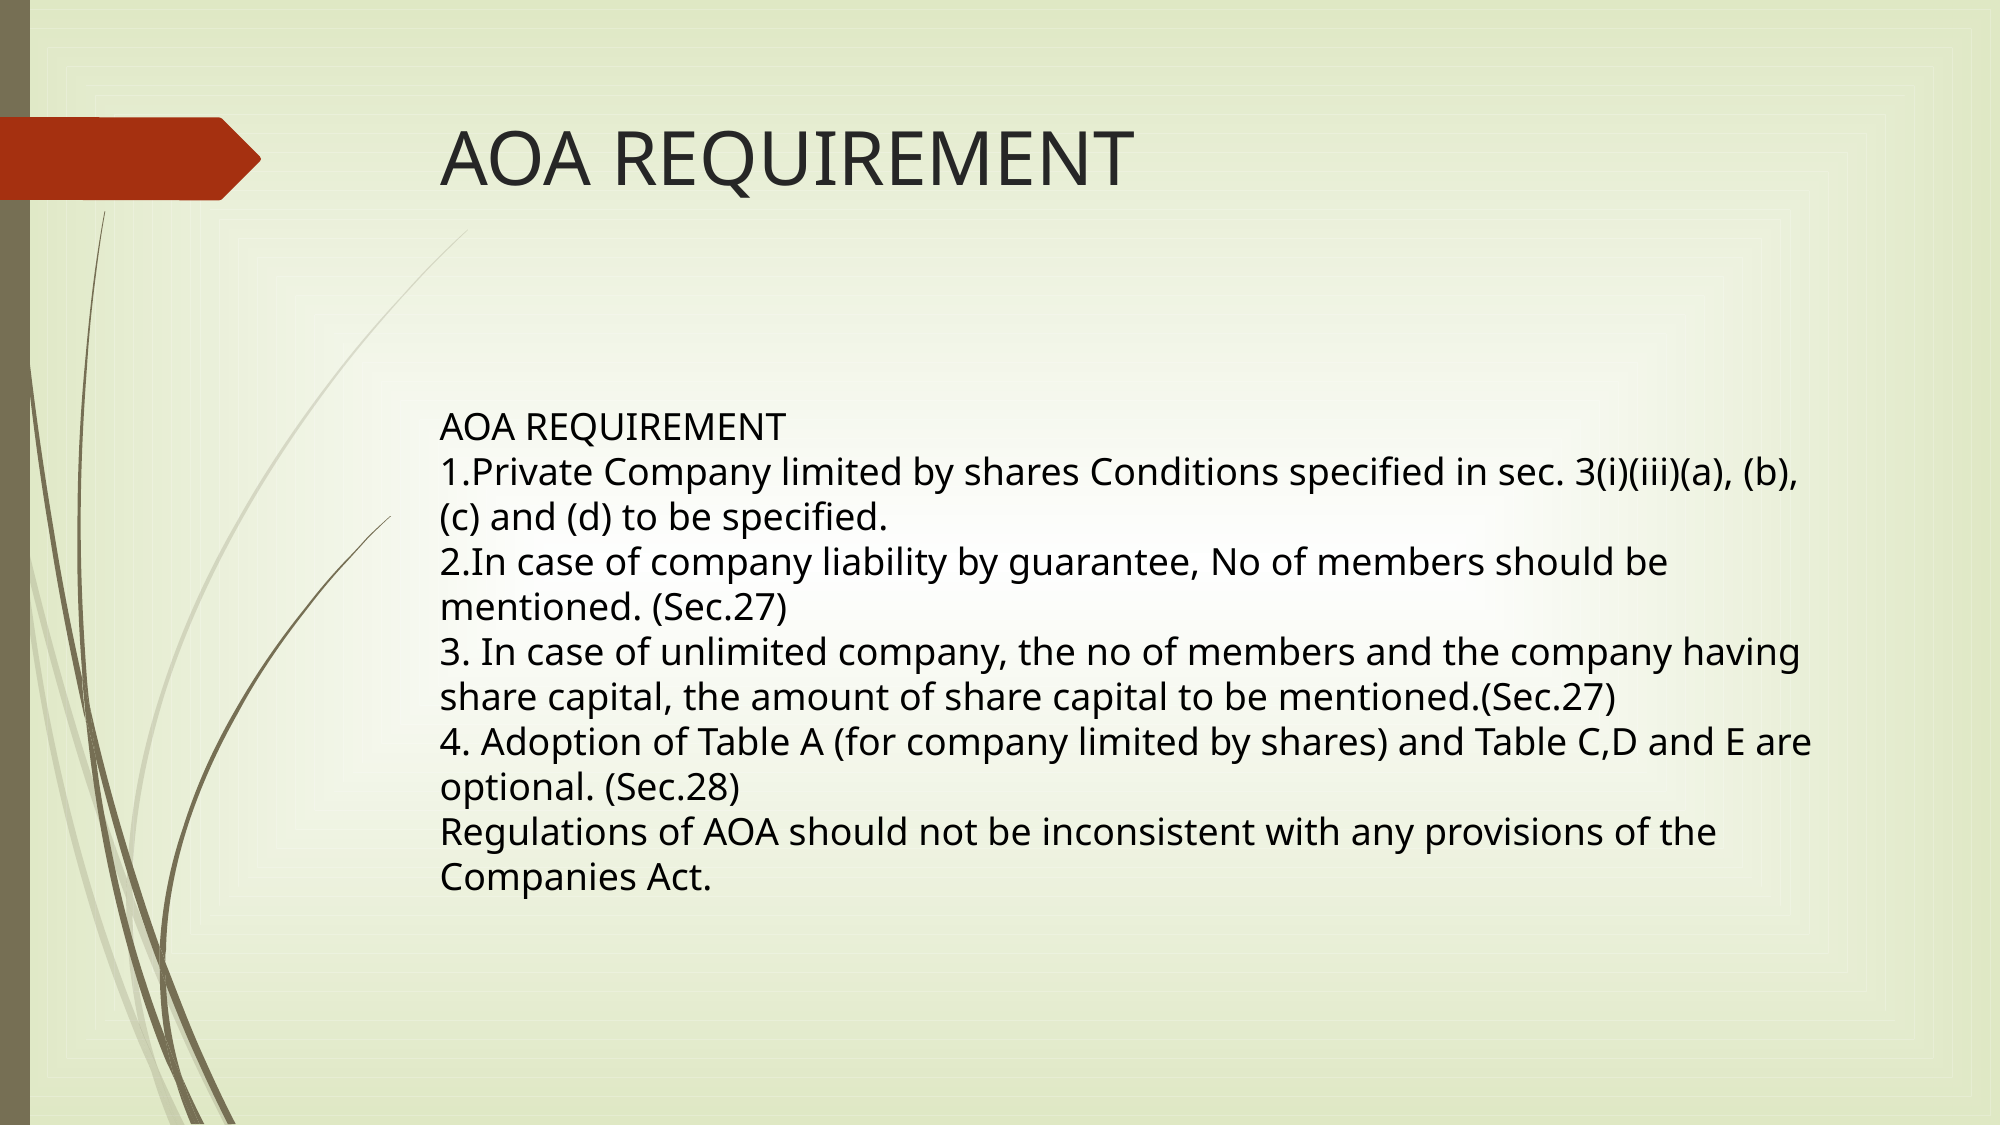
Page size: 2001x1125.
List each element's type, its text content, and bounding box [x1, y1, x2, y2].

text_box AOA REQUIREMENT 1.Private Company limited by shares Conditions specified in sec. 3(i)(iii)(a), (b), (c) and (d) to be specified. 2.In case of company liability by guarantee, No of members should be mentioned. (Sec.27) 3. In case of unlimited company, the no of members and the company having share capital, the amount of share capital to be mentioned.(Sec.27) 4. Adoption of Table A (for company limited by shares) and Table C,D and E are optional. (Sec.28) Regulations of AOA should not be inconsistent with any provisions of the Companies Act. [424, 349, 1834, 905]
title AOA REQUIREMENT [424, 101, 1888, 313]
